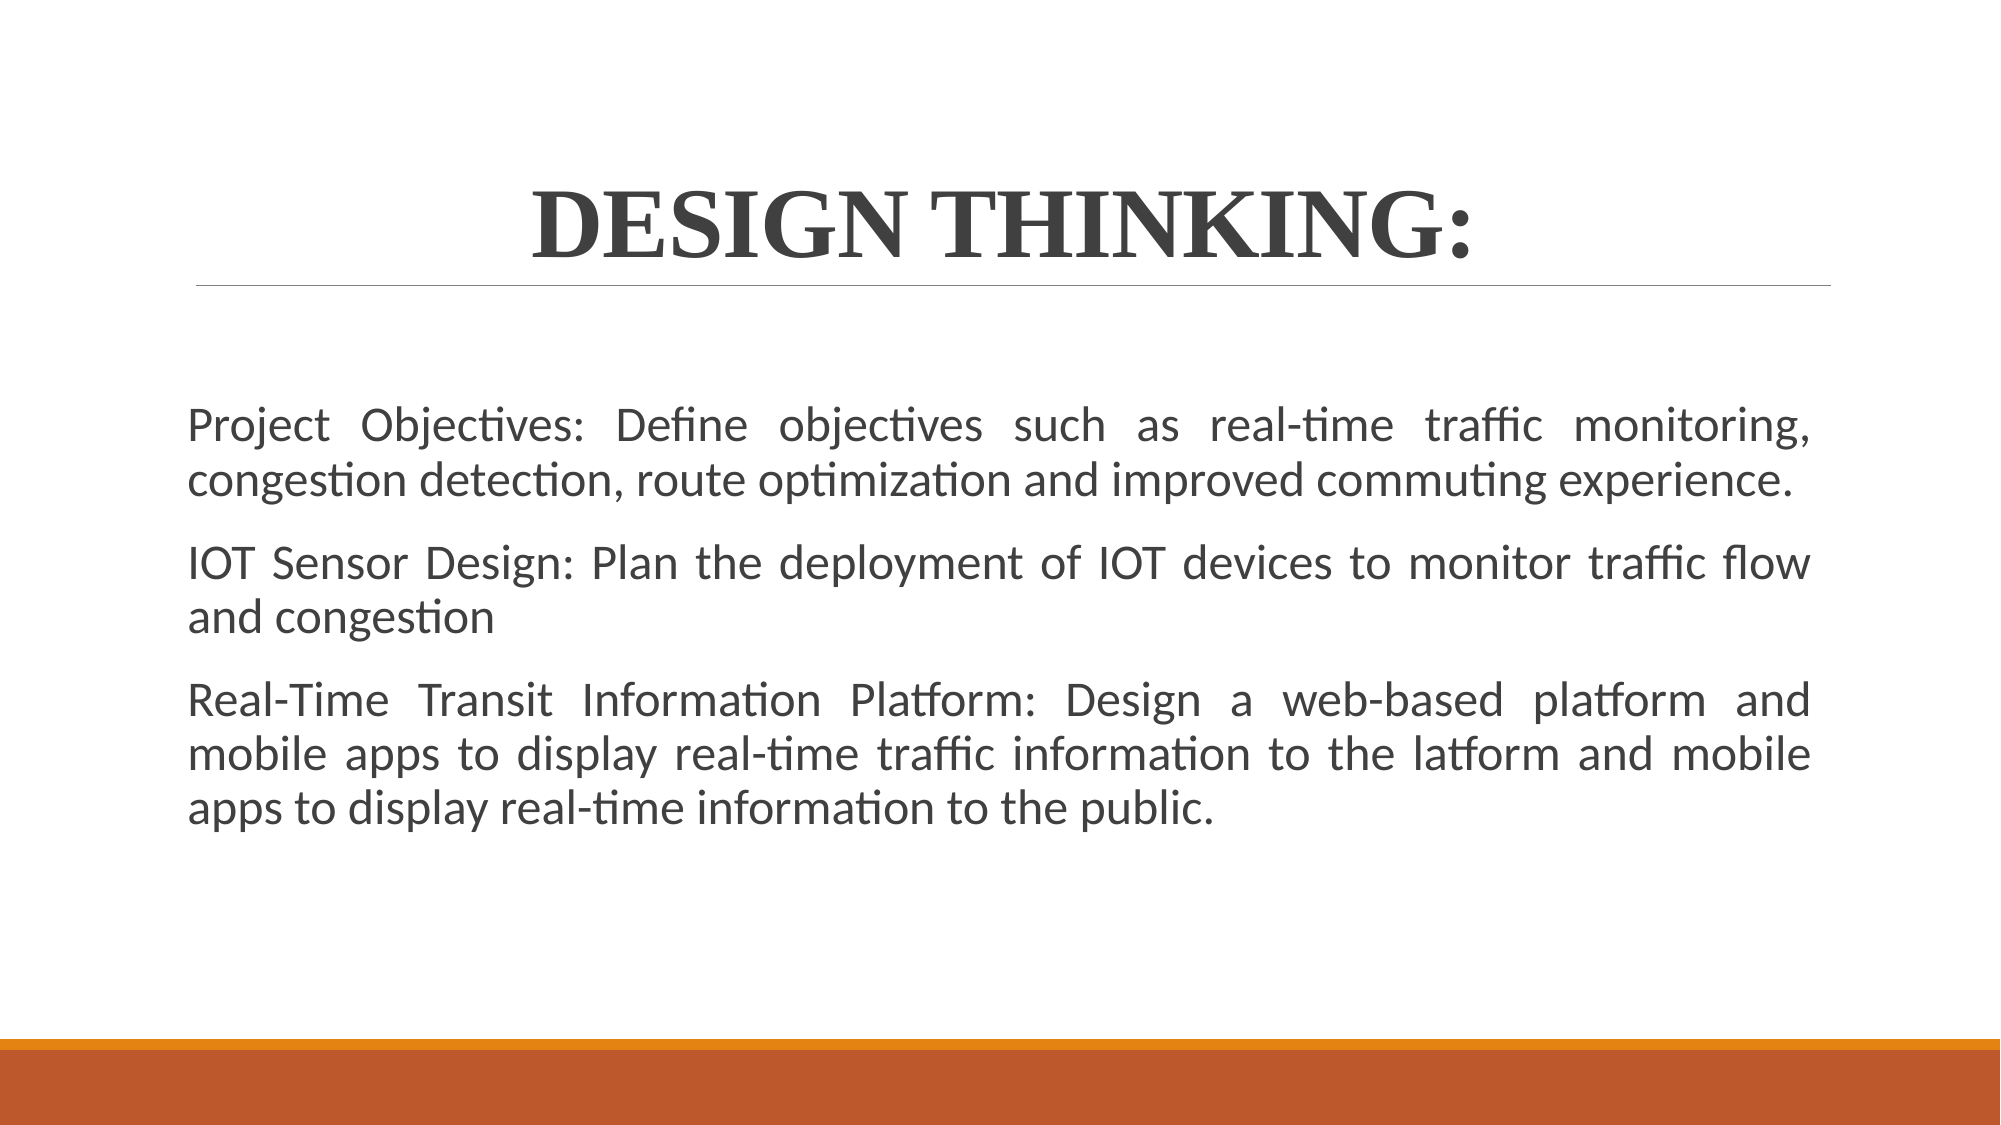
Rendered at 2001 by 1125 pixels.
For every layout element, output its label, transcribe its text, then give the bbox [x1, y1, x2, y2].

list Project Objectives: Define objectives such as real-time traffic monitoring, congestion detection, route optimization and improved commuting experience. IOT Sensor Design: Plan the deployment of IOT devices to monitor traffic flow and congestion Real-Time Transit Information Platform: Design a web-based platform and mobile apps to display real-time traffic information to the latform and mobile apps to display real-time information to the public. [187, 391, 1813, 911]
title DESIGN THINKING: [180, 47, 1830, 285]
